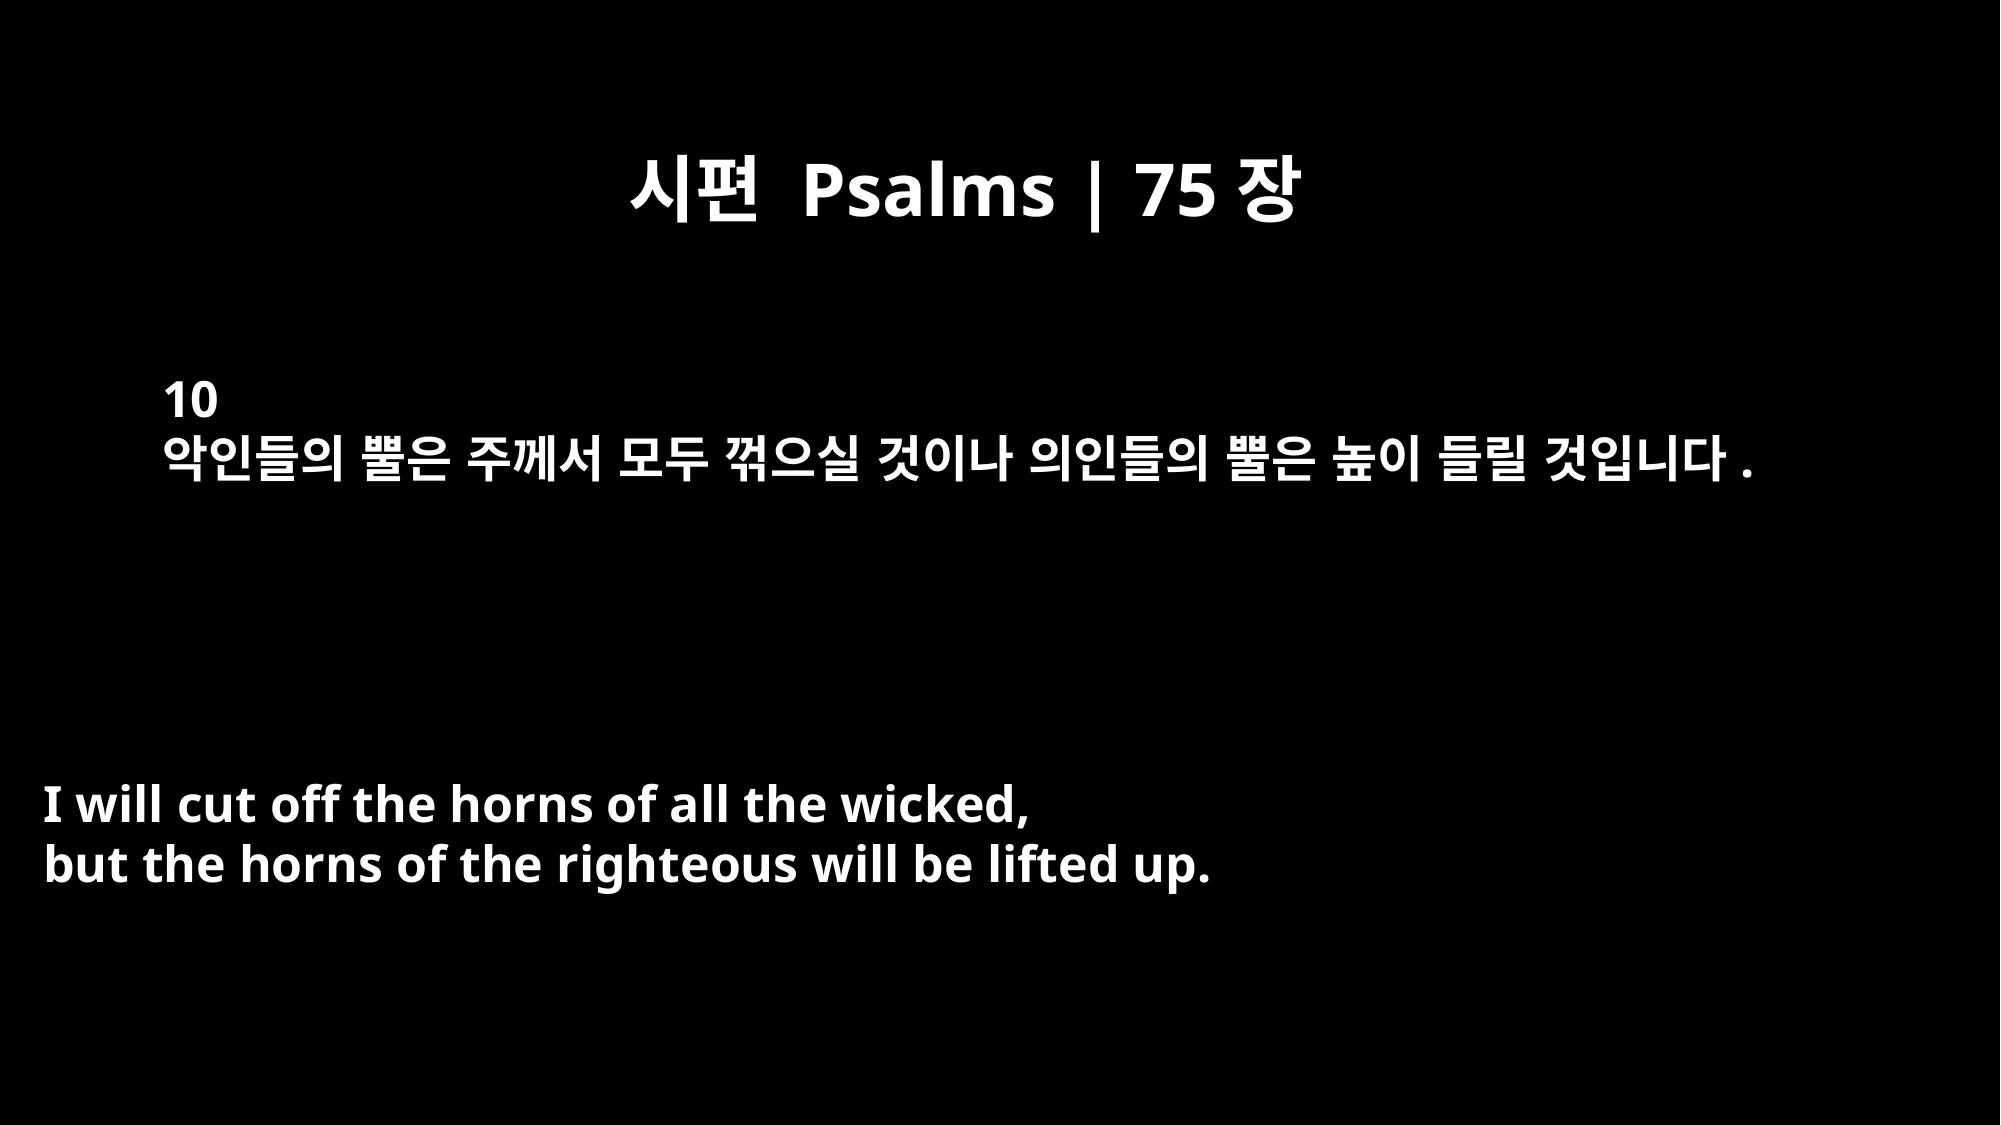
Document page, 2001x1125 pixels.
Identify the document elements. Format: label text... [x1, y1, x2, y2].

text_box 10 악인들의 뿔은 주께서 모두 꺾으실 것이나 의인들의 뿔은 높이 들릴 것입니다. [147, 359, 1770, 495]
text_box I will cut off the horns of all the wicked, but the horns of the righteous will be lifted up. [28, 764, 1227, 900]
text_box 시편 Psalms | 75장 [613, 136, 1319, 239]
